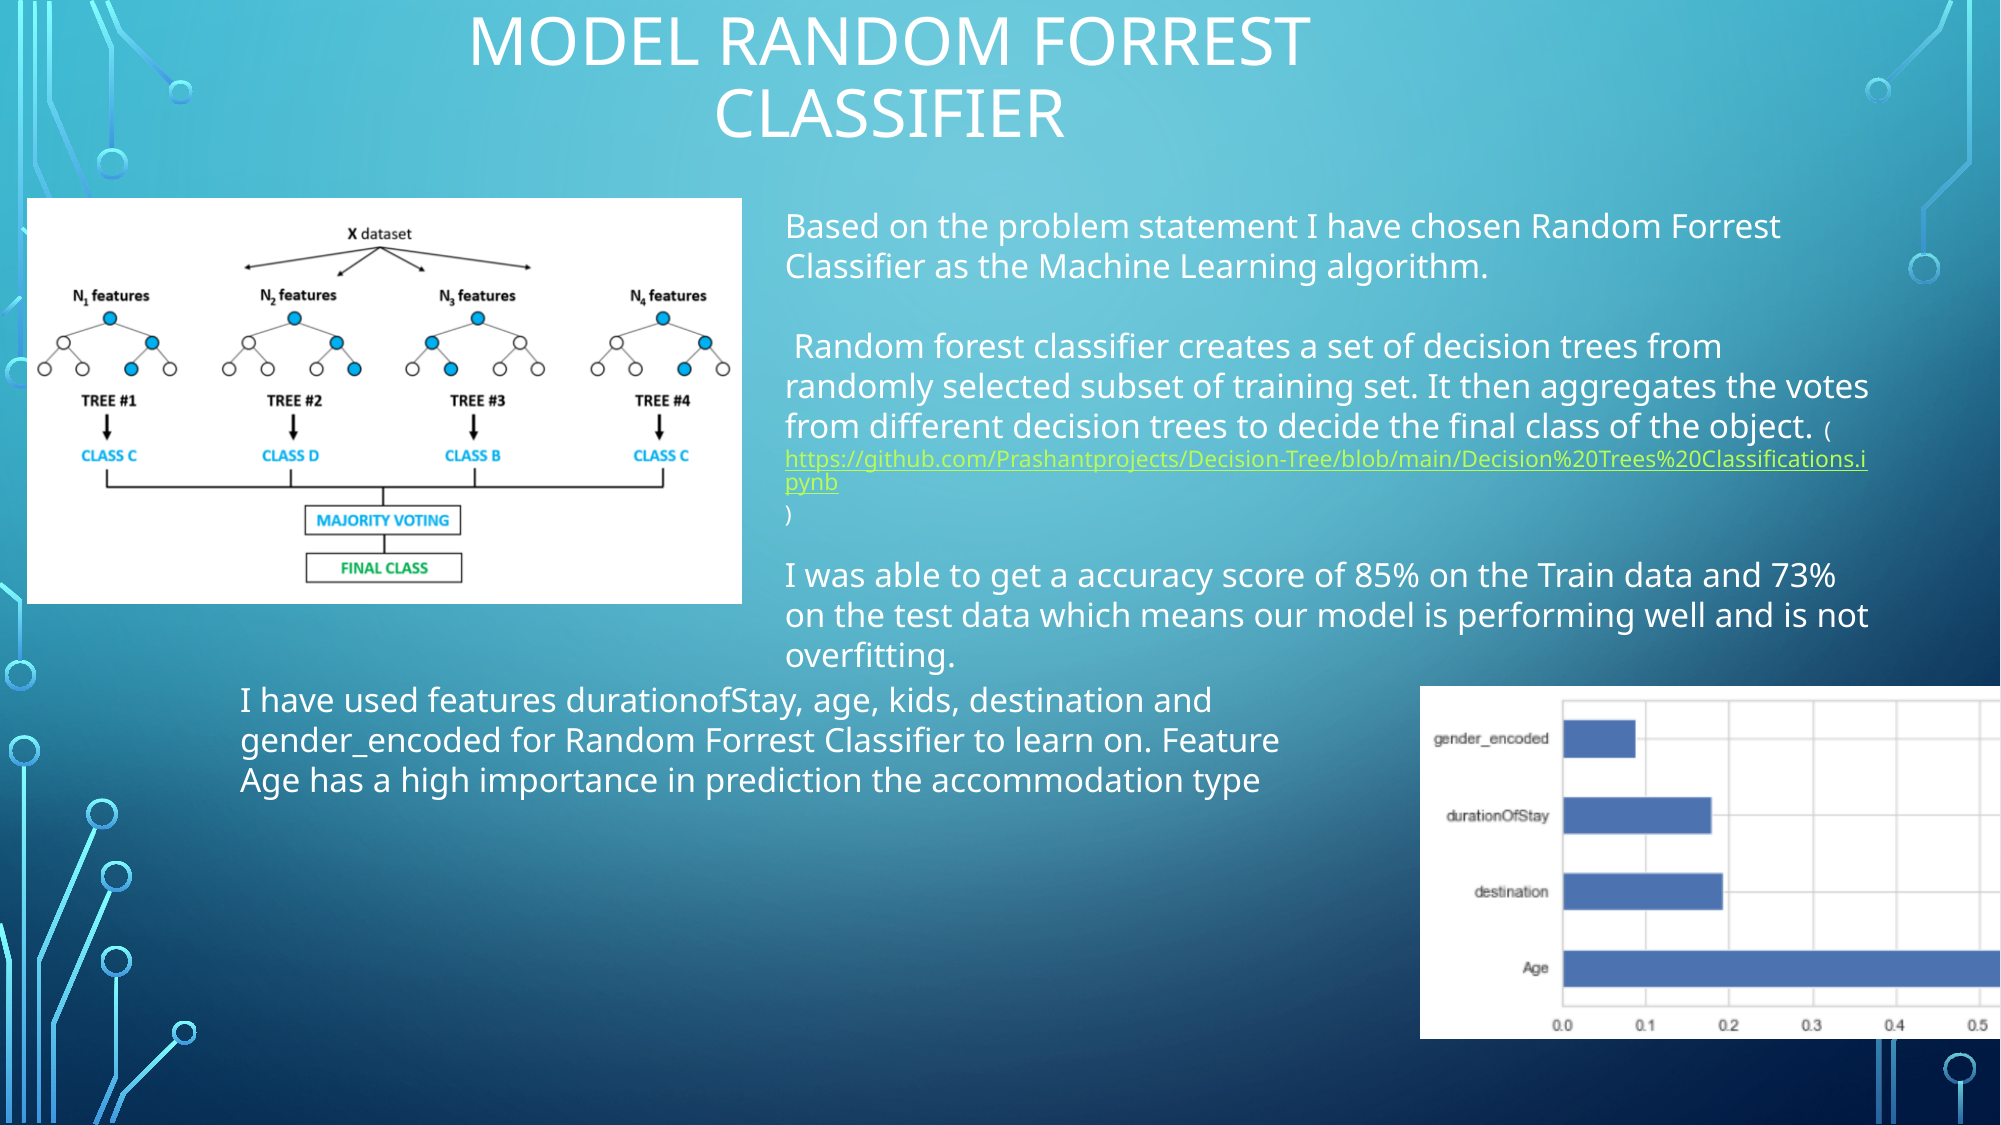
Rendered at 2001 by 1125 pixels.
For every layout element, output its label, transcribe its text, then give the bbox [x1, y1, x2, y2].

text_box Based on the problem statement I have chosen Random Forrest Classifier as the Machine Learning algorithm. Random forest classifier creates a set of decision trees from randomly selected subset of training set. It then aggregates the votes from different decision trees to decide the final class of the object. (https://github.com/Prashantprojects/Decision-Tree/blob/main/Decision%20Trees%20Classifications.ipynb) I was able to get a accuracy score of 85% on the Train data and 73% on the test data which means our model is performing well and is not overfitting. [770, 198, 1893, 834]
picture [26, 197, 742, 604]
title Model Random Forrest Classifier [403, 0, 1377, 160]
text_box I have used features durationofStay, age, kids, destination and gender_encoded for Random Forrest Classifier to learn on. Feature Age has a high importance in prediction the accommodation type [225, 671, 1348, 981]
picture [1419, 686, 2000, 1039]
